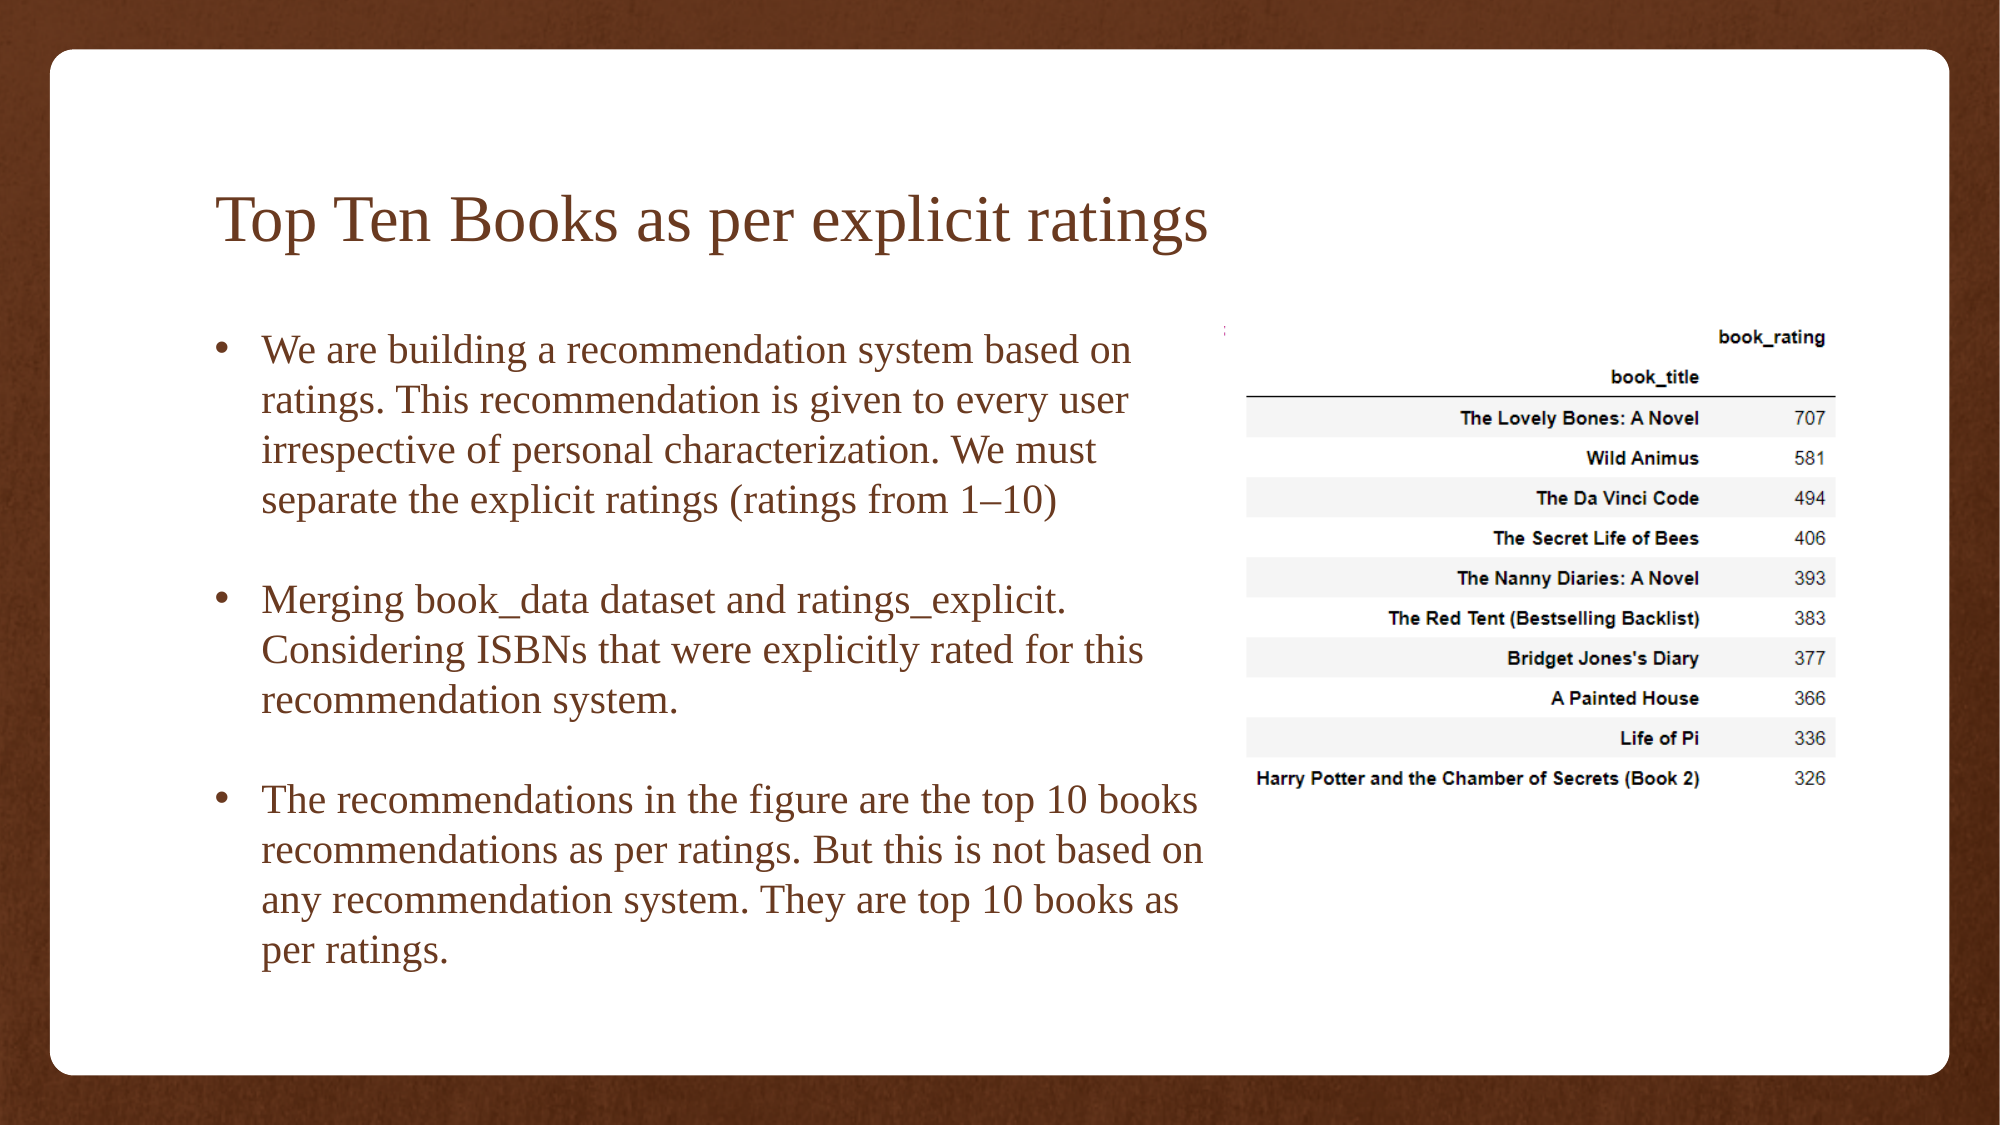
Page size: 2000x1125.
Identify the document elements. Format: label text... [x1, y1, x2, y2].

title Top Ten Books as per explicit ratings [199, 70, 1800, 263]
picture [1224, 326, 1877, 816]
text_box We are building a recommendation system based on ratings. This recommendation is given to every user irrespective of personal characterization. We must separate the explicit ratings (ratings from 1–10) Merging book_data dataset and ratings_explicit. Considering ISBNs that were explicitly rated for this recommendation system. The recommendations in the figure are the top 10 books recommendations as per ratings. But this is not based on any recommendation system. They are top 10 books as per ratings. [199, 314, 1225, 1115]
